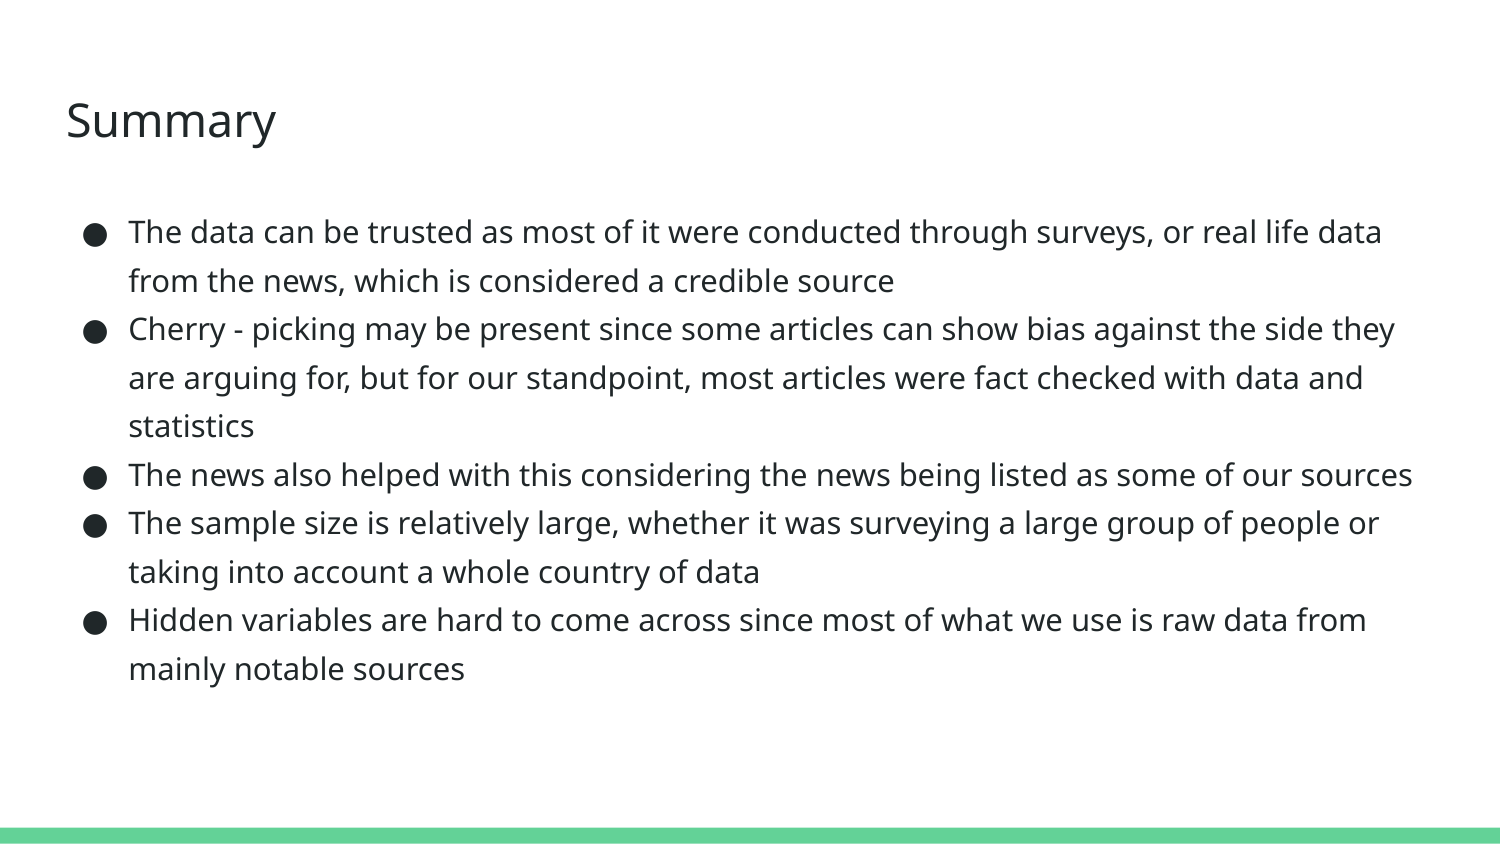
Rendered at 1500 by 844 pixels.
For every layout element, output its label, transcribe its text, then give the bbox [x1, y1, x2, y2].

list The data can be trusted as most of it were conducted through surveys, or real life data from the news, which is considered a credible source Cherry - picking may be present since some articles can show bias against the side they are arguing for, but for our standpoint, most articles were fact checked with data and statistics The news also helped with this considering the news being listed as some of our sources The sample size is relatively large, whether it was surveying a large group of people or taking into account a whole country of data Hidden variables are hard to come across since most of what we use is raw data from mainly notable sources [51, 189, 1449, 750]
title Summary [51, 72, 1449, 167]
